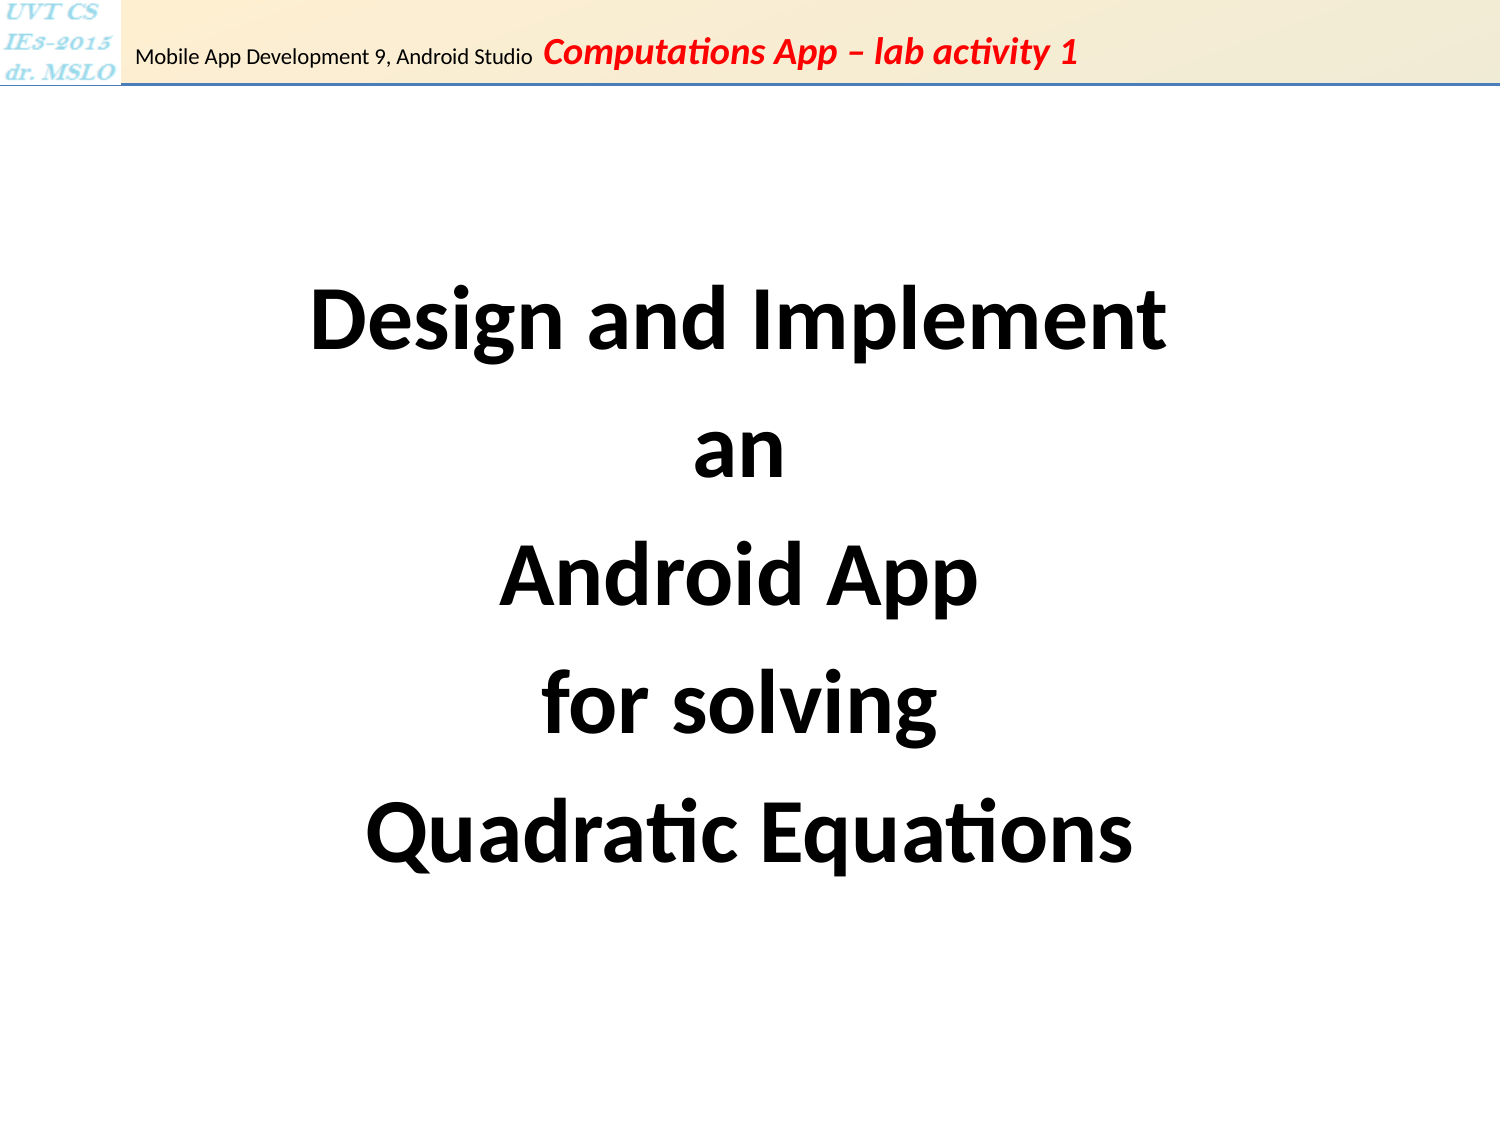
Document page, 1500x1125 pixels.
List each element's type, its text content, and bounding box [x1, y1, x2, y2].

title Mobile App Development 9, Android Studio Computations App – lab activity 1 [121, 0, 1500, 83]
list Design and Implement an Android App for solving Quadratic Equations [0, 249, 1500, 903]
picture [0, 0, 121, 85]
